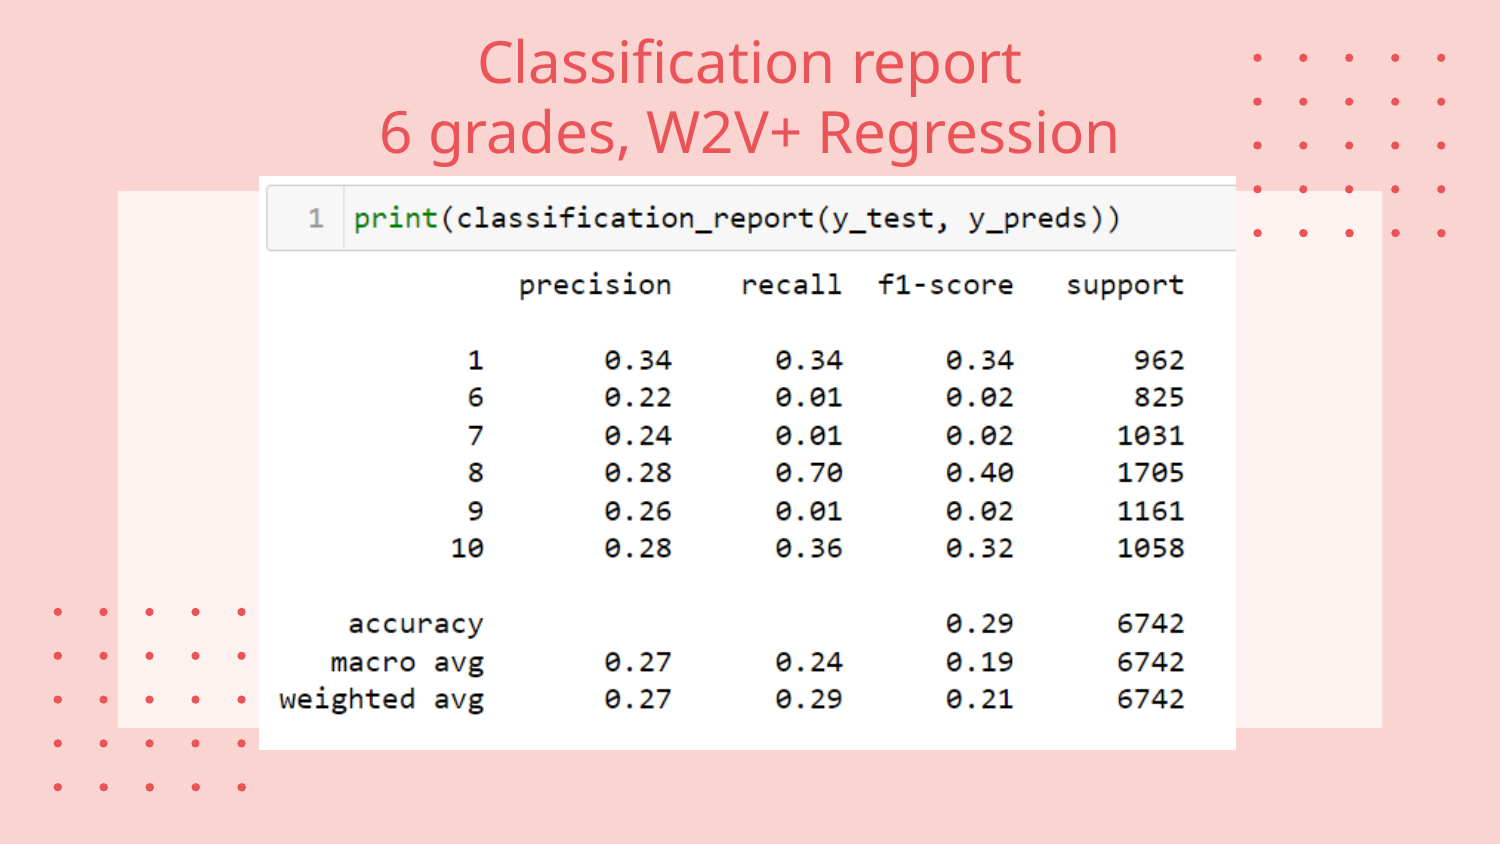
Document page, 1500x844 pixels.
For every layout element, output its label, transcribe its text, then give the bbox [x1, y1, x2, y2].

picture [258, 175, 1236, 751]
title Classification report 6 grades, W2V+ Regression [118, 10, 1382, 196]
